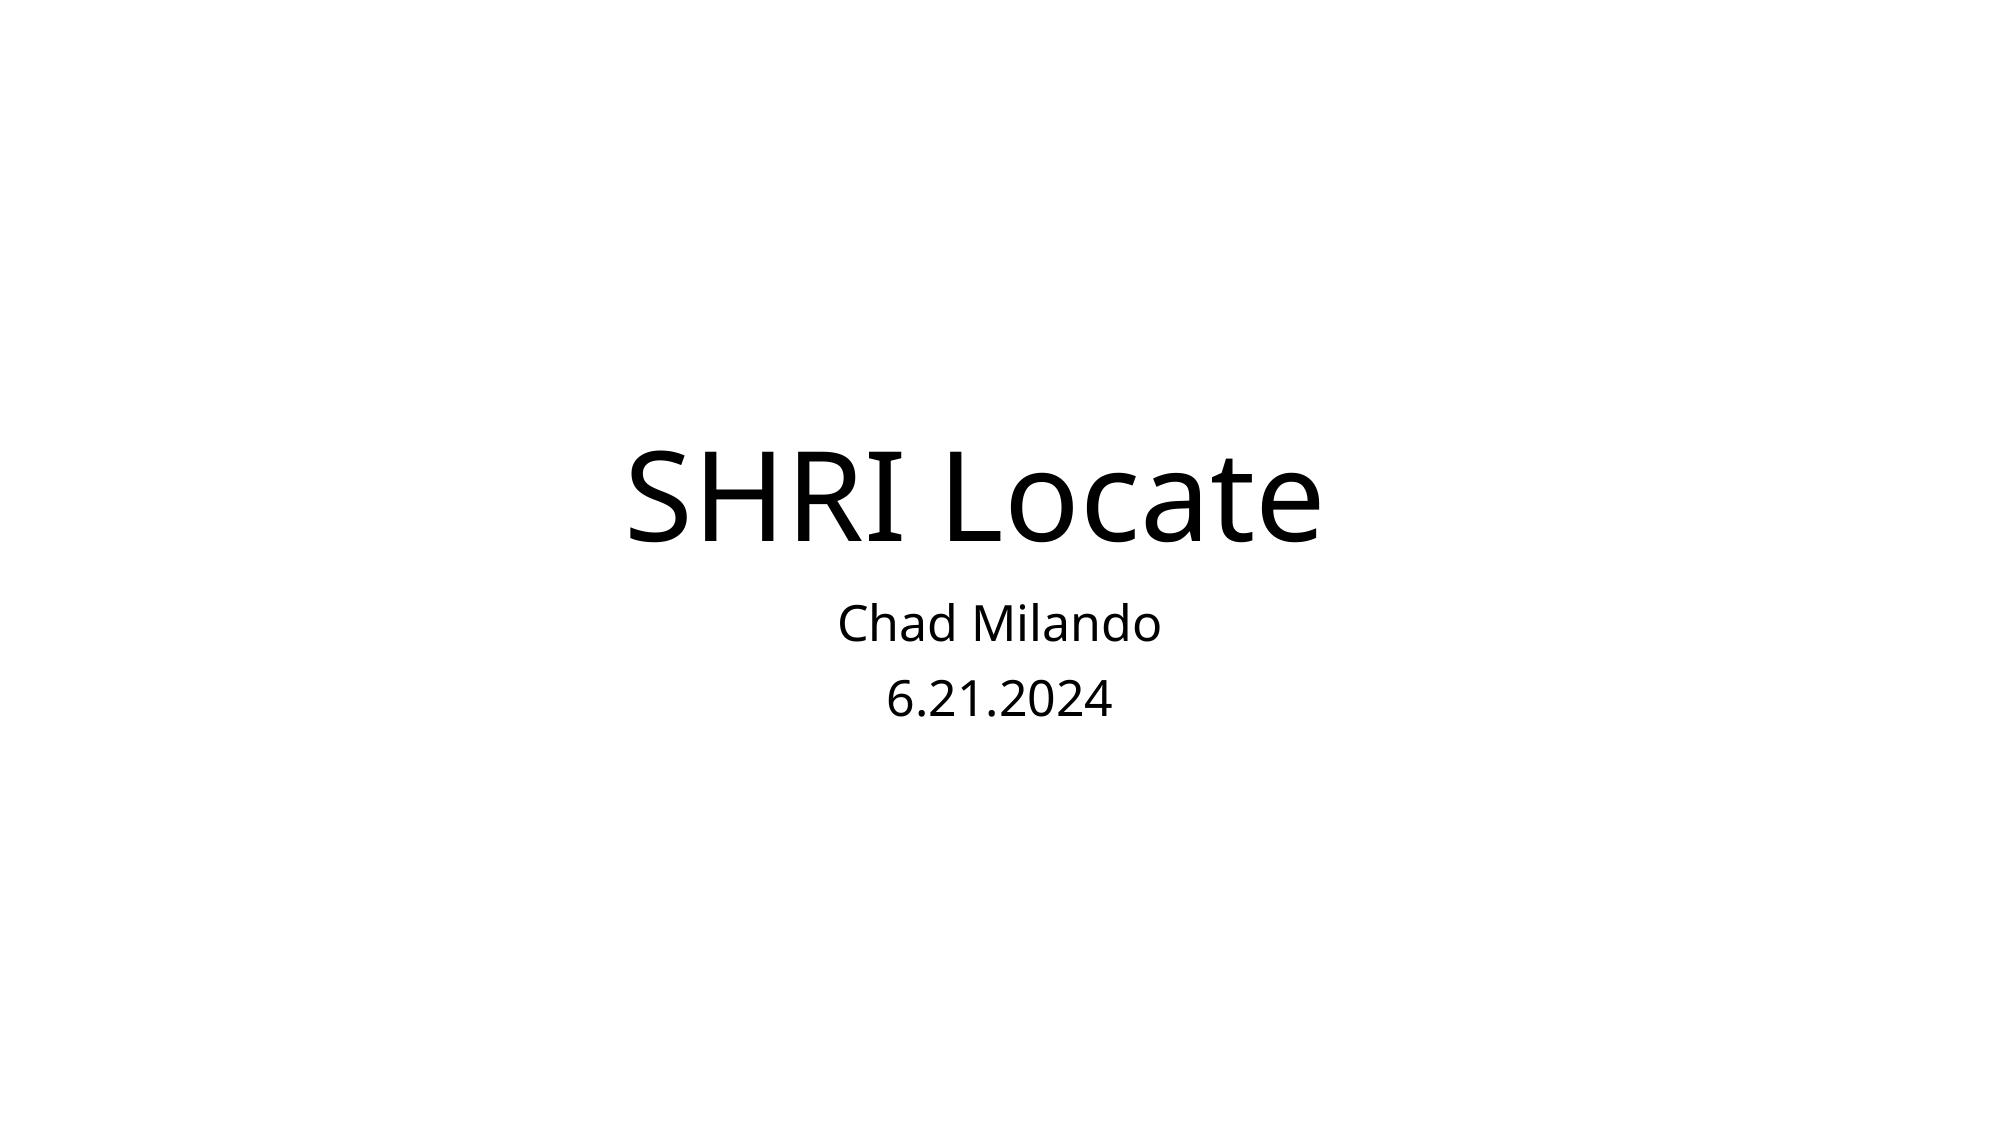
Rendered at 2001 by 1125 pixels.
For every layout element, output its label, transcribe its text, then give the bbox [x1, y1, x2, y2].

subtitle Chad Milando 6.21.2024 [249, 590, 1750, 863]
title SHRI Locate [249, 184, 1750, 576]
